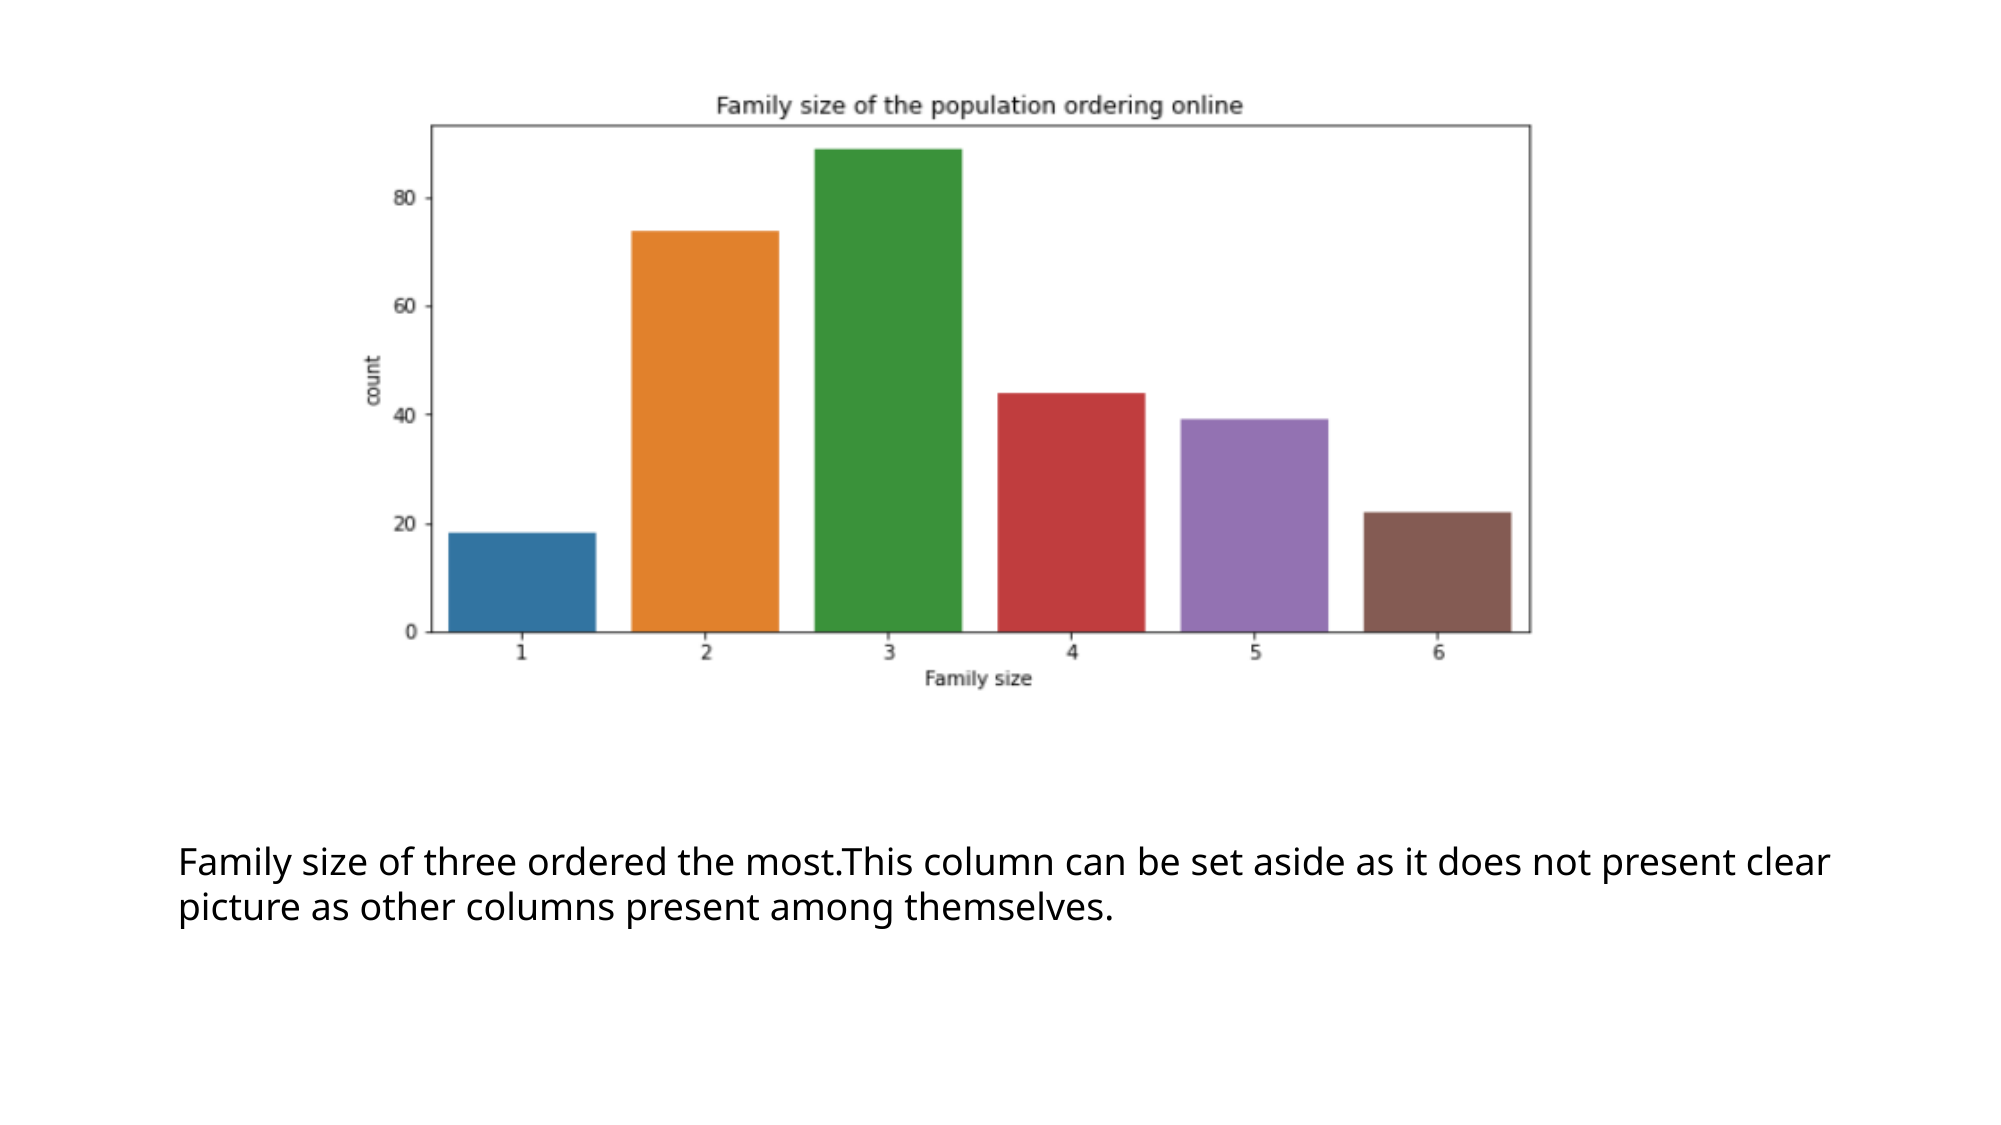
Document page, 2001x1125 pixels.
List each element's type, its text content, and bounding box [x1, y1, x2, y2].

picture [345, 84, 1563, 711]
text_box Family size of three ordered the most.This column can be set aside as it does not present clear picture as other columns present among themselves. [163, 830, 1885, 936]
